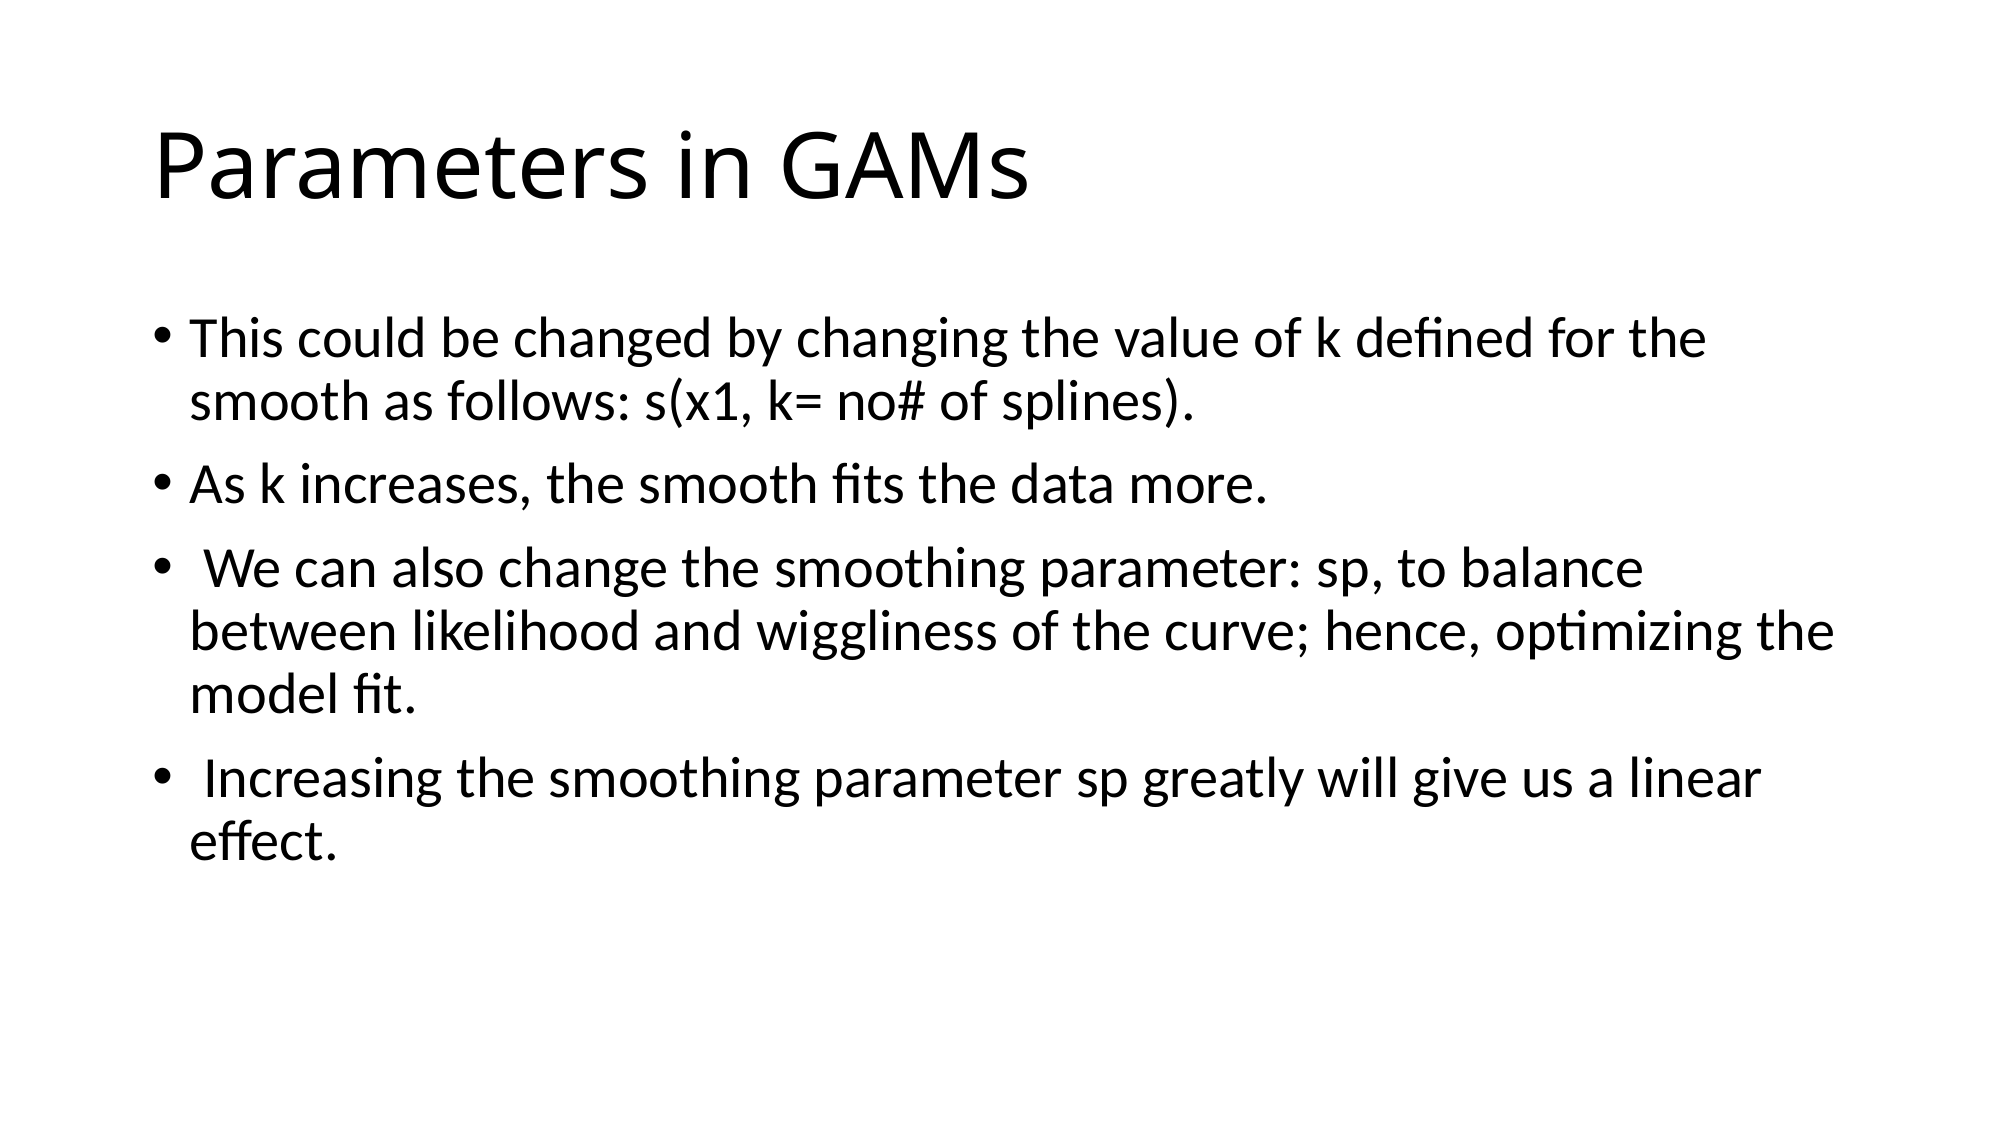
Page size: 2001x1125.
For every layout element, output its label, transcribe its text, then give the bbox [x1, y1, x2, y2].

title Parameters in GAMs [137, 59, 1863, 278]
list This could be changed by changing the value of k defined for the smooth as follows: s(x1, k= no# of splines). As k increases, the smooth fits the data more. We can also change the smoothing parameter: sp, to balance between likelihood and wiggliness of the curve; hence, optimizing the model fit. Increasing the smoothing parameter sp greatly will give us a linear effect. [137, 299, 1863, 1014]
